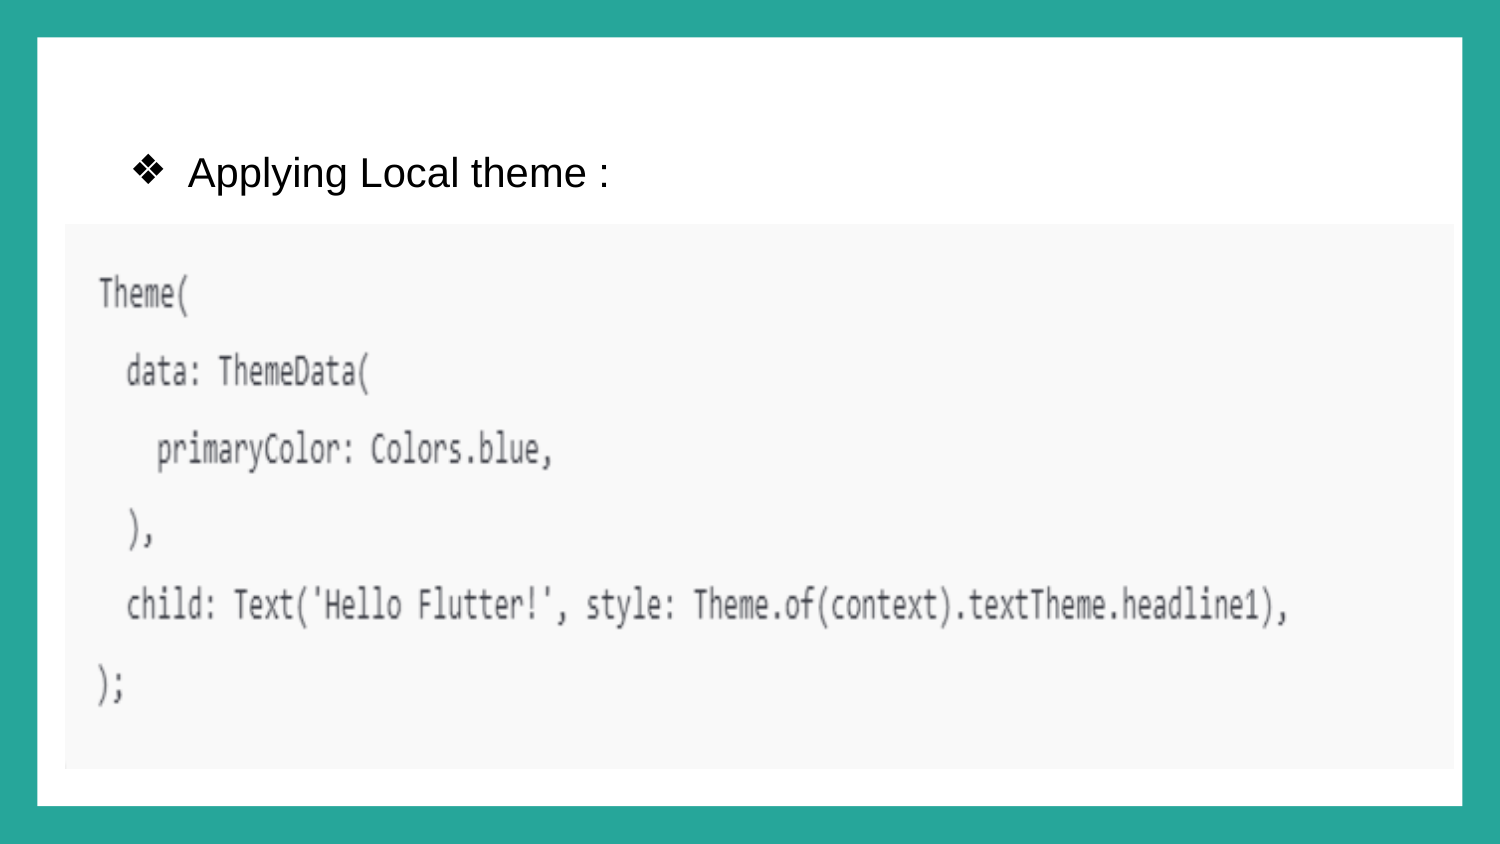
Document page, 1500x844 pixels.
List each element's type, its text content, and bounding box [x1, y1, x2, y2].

picture [65, 223, 1454, 769]
text_box Applying Local theme : [97, 130, 1403, 222]
